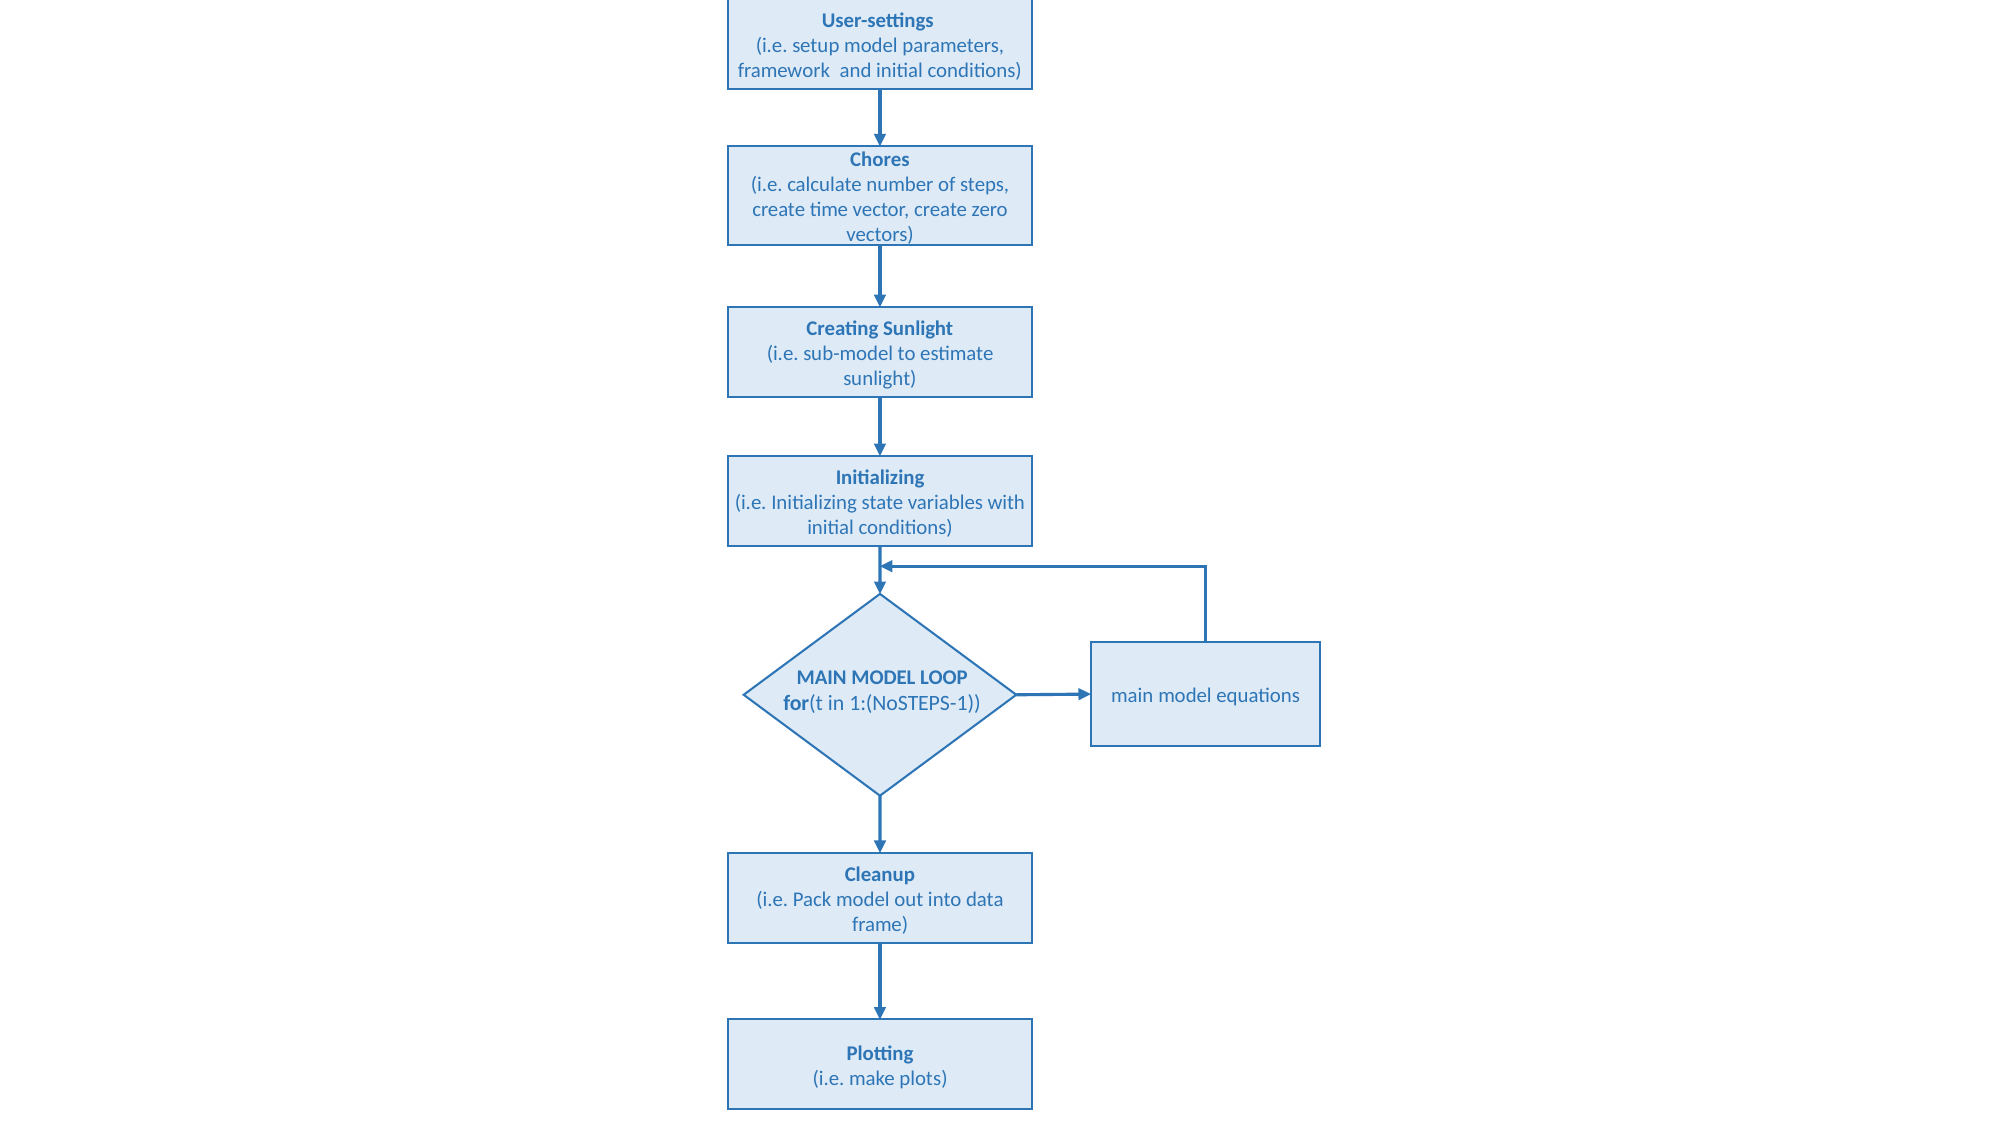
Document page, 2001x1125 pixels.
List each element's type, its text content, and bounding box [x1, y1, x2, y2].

text_box Initializing (i.e. Initializing state variables with initial conditions) [727, 455, 1004, 547]
text_box [741, 678, 764, 712]
text_box Plotting (i.e. make plots) [727, 1018, 1033, 1110]
text_box [794, 593, 966, 656]
text_box main model equations [1090, 641, 1321, 747]
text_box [1004, 441, 1081, 767]
text_box [1000, 681, 1004, 709]
text_box User-settings (i.e. setup model parameters, framework and initial conditions) [727, 0, 1033, 90]
text_box Cleanup (i.e. Pack model out into data frame) [727, 852, 1033, 944]
text_box [780, 723, 980, 797]
text_box Creating Sunlight (i.e. sub-model to estimate sunlight) [727, 306, 1033, 398]
text_box Chores (i.e. calculate number of steps, create time vector, create zero vectors) [727, 145, 1033, 246]
text_box MAIN MODEL LOOP for(t in 1:(NoSTEPS-1)) [764, 656, 1000, 723]
